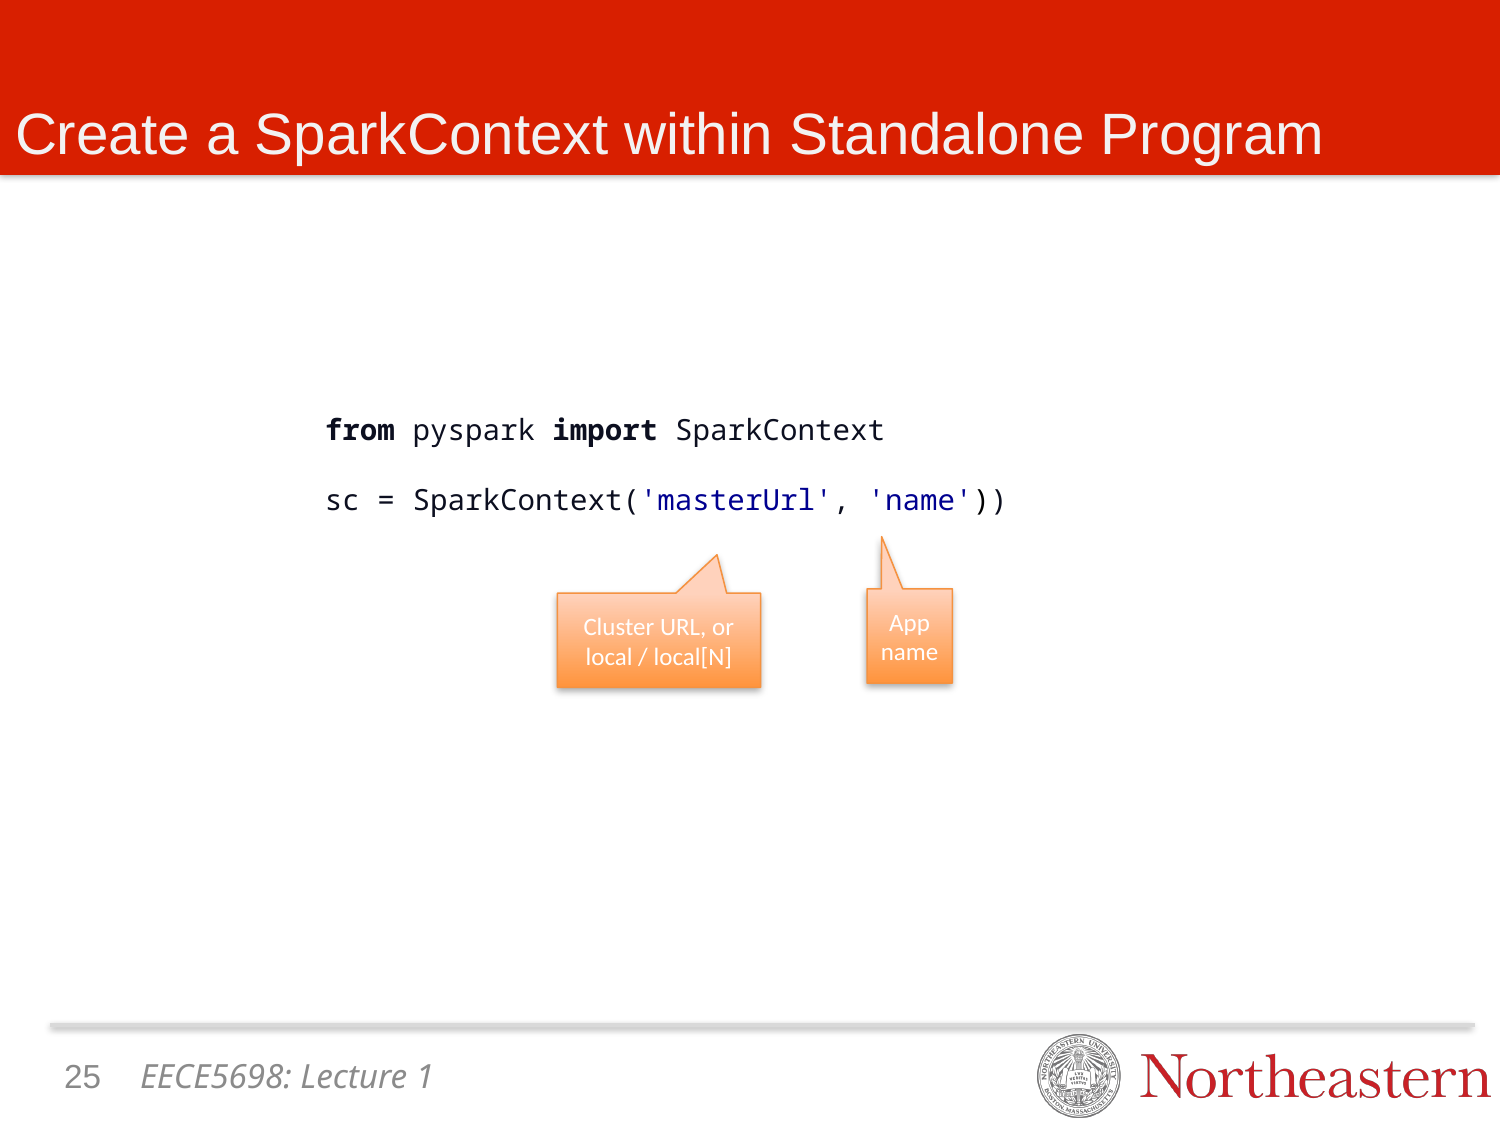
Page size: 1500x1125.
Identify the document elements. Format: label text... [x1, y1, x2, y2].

text_box from pyspark import SparkContext sc = SparkContext('masterUrl', 'name')) [324, 411, 1100, 594]
text_box App name [866, 594, 954, 684]
slide_number 24 [41, 1045, 117, 1105]
footer EECE5698: Lecture 1 [125, 1045, 1029, 1105]
title Create a SparkContext within Standalone Program [0, 0, 1500, 174]
picture [1037, 1034, 1491, 1118]
text_box Cluster URL, or local / local[N] [556, 594, 762, 689]
